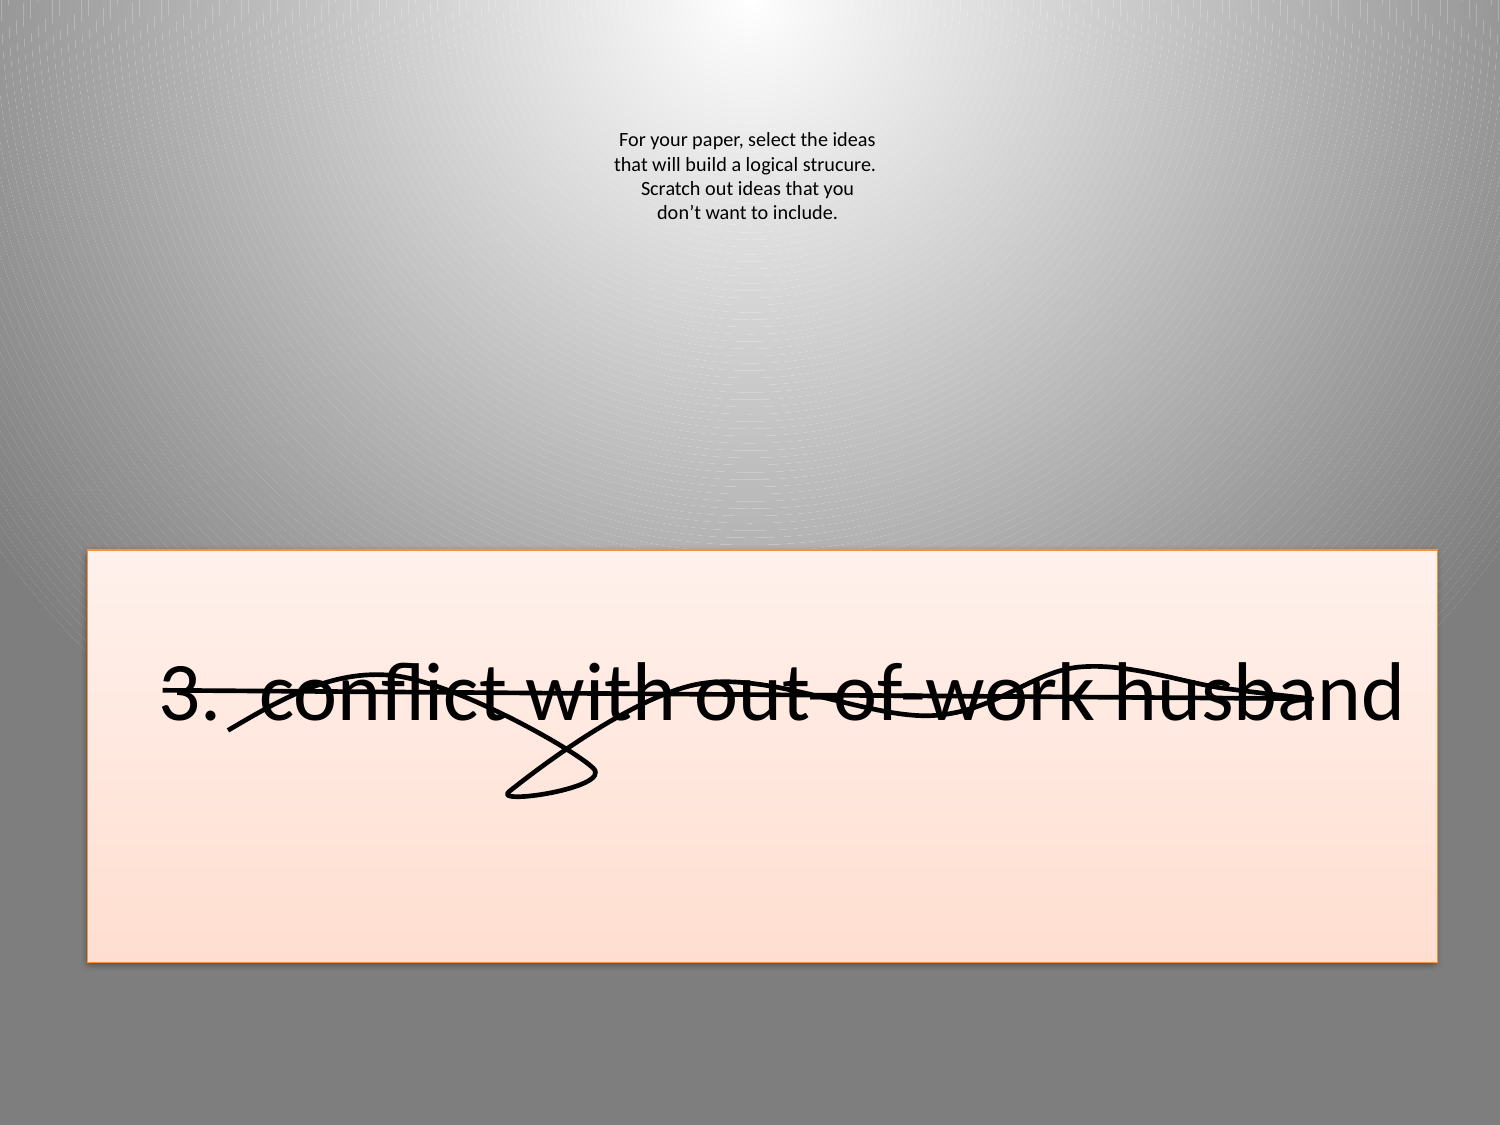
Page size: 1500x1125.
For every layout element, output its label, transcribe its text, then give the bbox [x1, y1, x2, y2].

title For your paper, select the ideas that will build a logical strucure. Scratch out ideas that you don’t want to include. [75, 45, 1425, 233]
text_box [162, 665, 1313, 798]
list 3. conflict with out-of-work husband [87, 549, 1438, 963]
